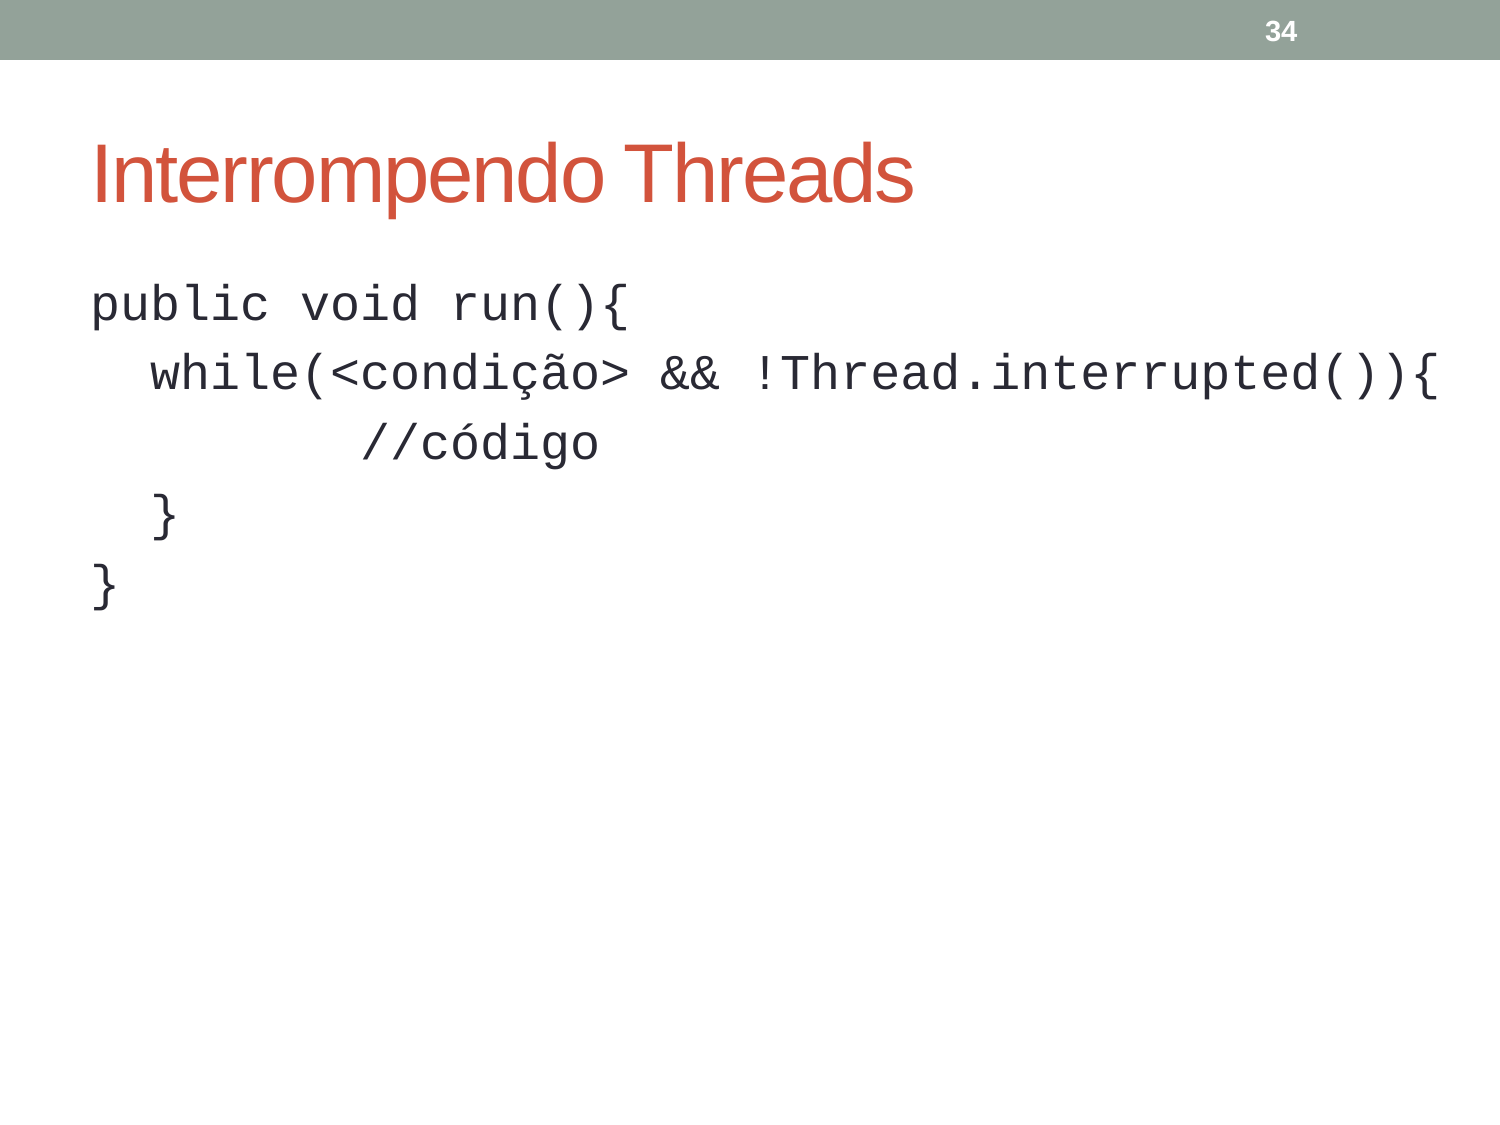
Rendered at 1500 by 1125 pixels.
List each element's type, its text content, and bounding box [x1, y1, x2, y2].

slide_number 34 [1250, 3, 1425, 57]
title Interrompendo Threads [75, 87, 1425, 250]
list public void run(){ while(<condição> && !Thread.interrupted()){ //código } } [75, 262, 1463, 1063]
